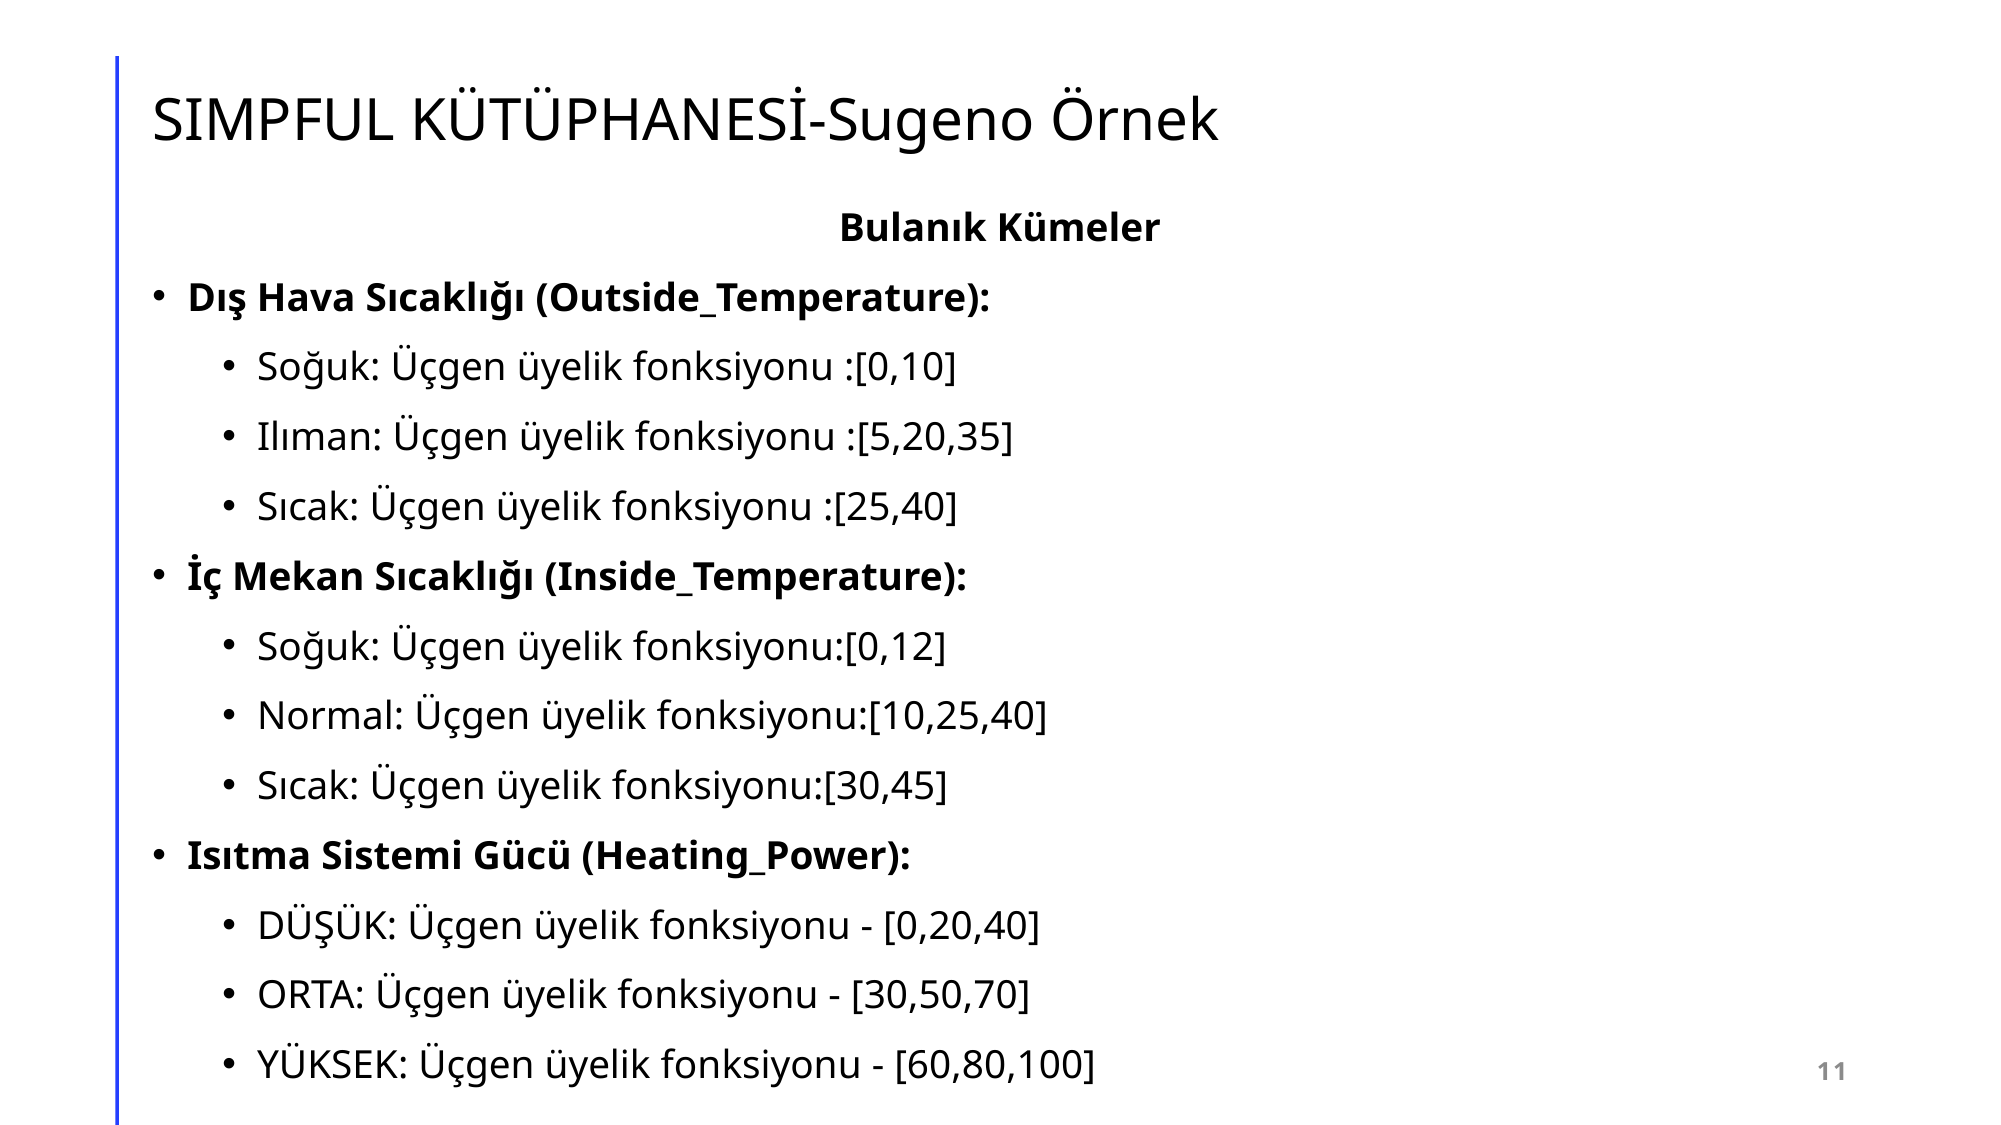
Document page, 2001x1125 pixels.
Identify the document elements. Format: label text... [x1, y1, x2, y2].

list Bulanık Kümeler Dış Hava Sıcaklığı (Outside_Temperature): Soğuk: Üçgen üyelik fonksiyonu :[0,10] Ilıman: Üçgen üyelik fonksiyonu :[5,20,35] Sıcak: Üçgen üyelik fonksiyonu :[25,40] İç Mekan Sıcaklığı (Inside_Temperature): Soğuk: Üçgen üyelik fonksiyonu:[0,12] Normal: Üçgen üyelik fonksiyonu:[10,25,40] Sıcak: Üçgen üyelik fonksiyonu:[30,45] Isıtma Sistemi Gücü (Heating_Power): DÜŞÜK: Üçgen üyelik fonksiyonu - [0,20,40] ORTA: Üçgen üyelik fonksiyonu - [30,50,70] YÜKSEK: Üçgen üyelik fonksiyonu - [60,80,100] [137, 172, 1863, 1103]
slide_number 11 [1412, 1042, 1863, 1103]
title SIMPFUL KÜTÜPHANESİ-Sugeno Örnek [137, 71, 1923, 172]
